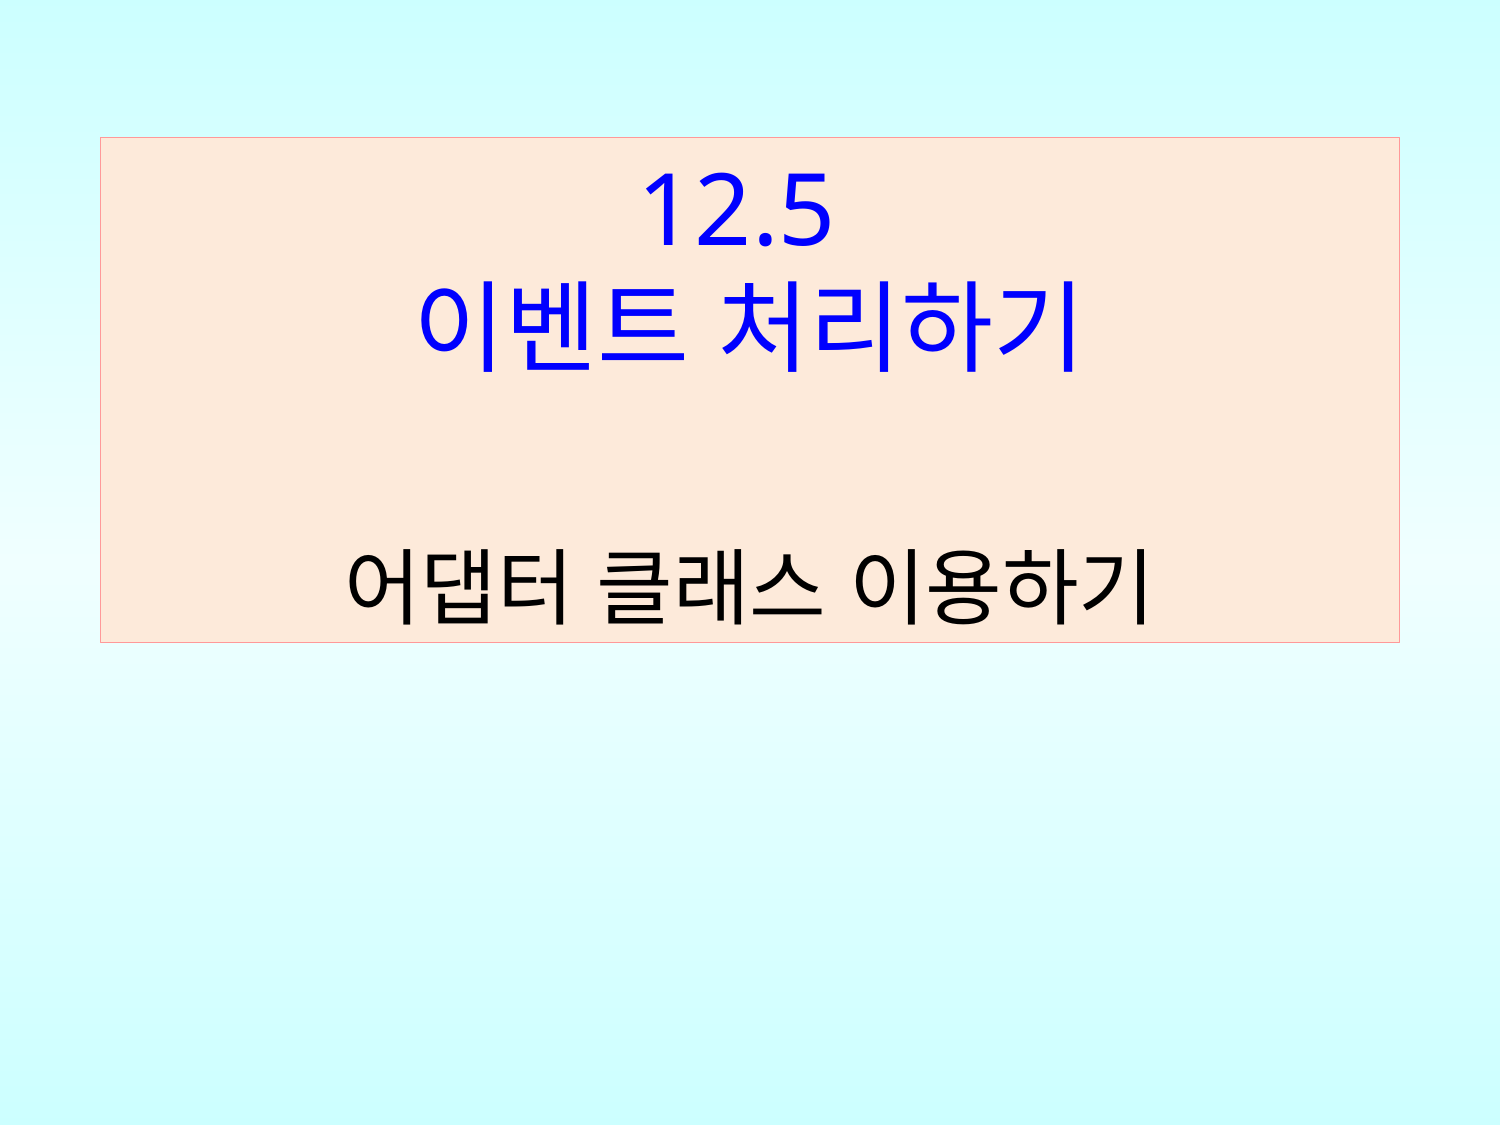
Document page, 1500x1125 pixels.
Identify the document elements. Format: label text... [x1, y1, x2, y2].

text_box 12.5 이벤트 처리하기 어댑터 클래스 이용하기 [100, 137, 1400, 643]
